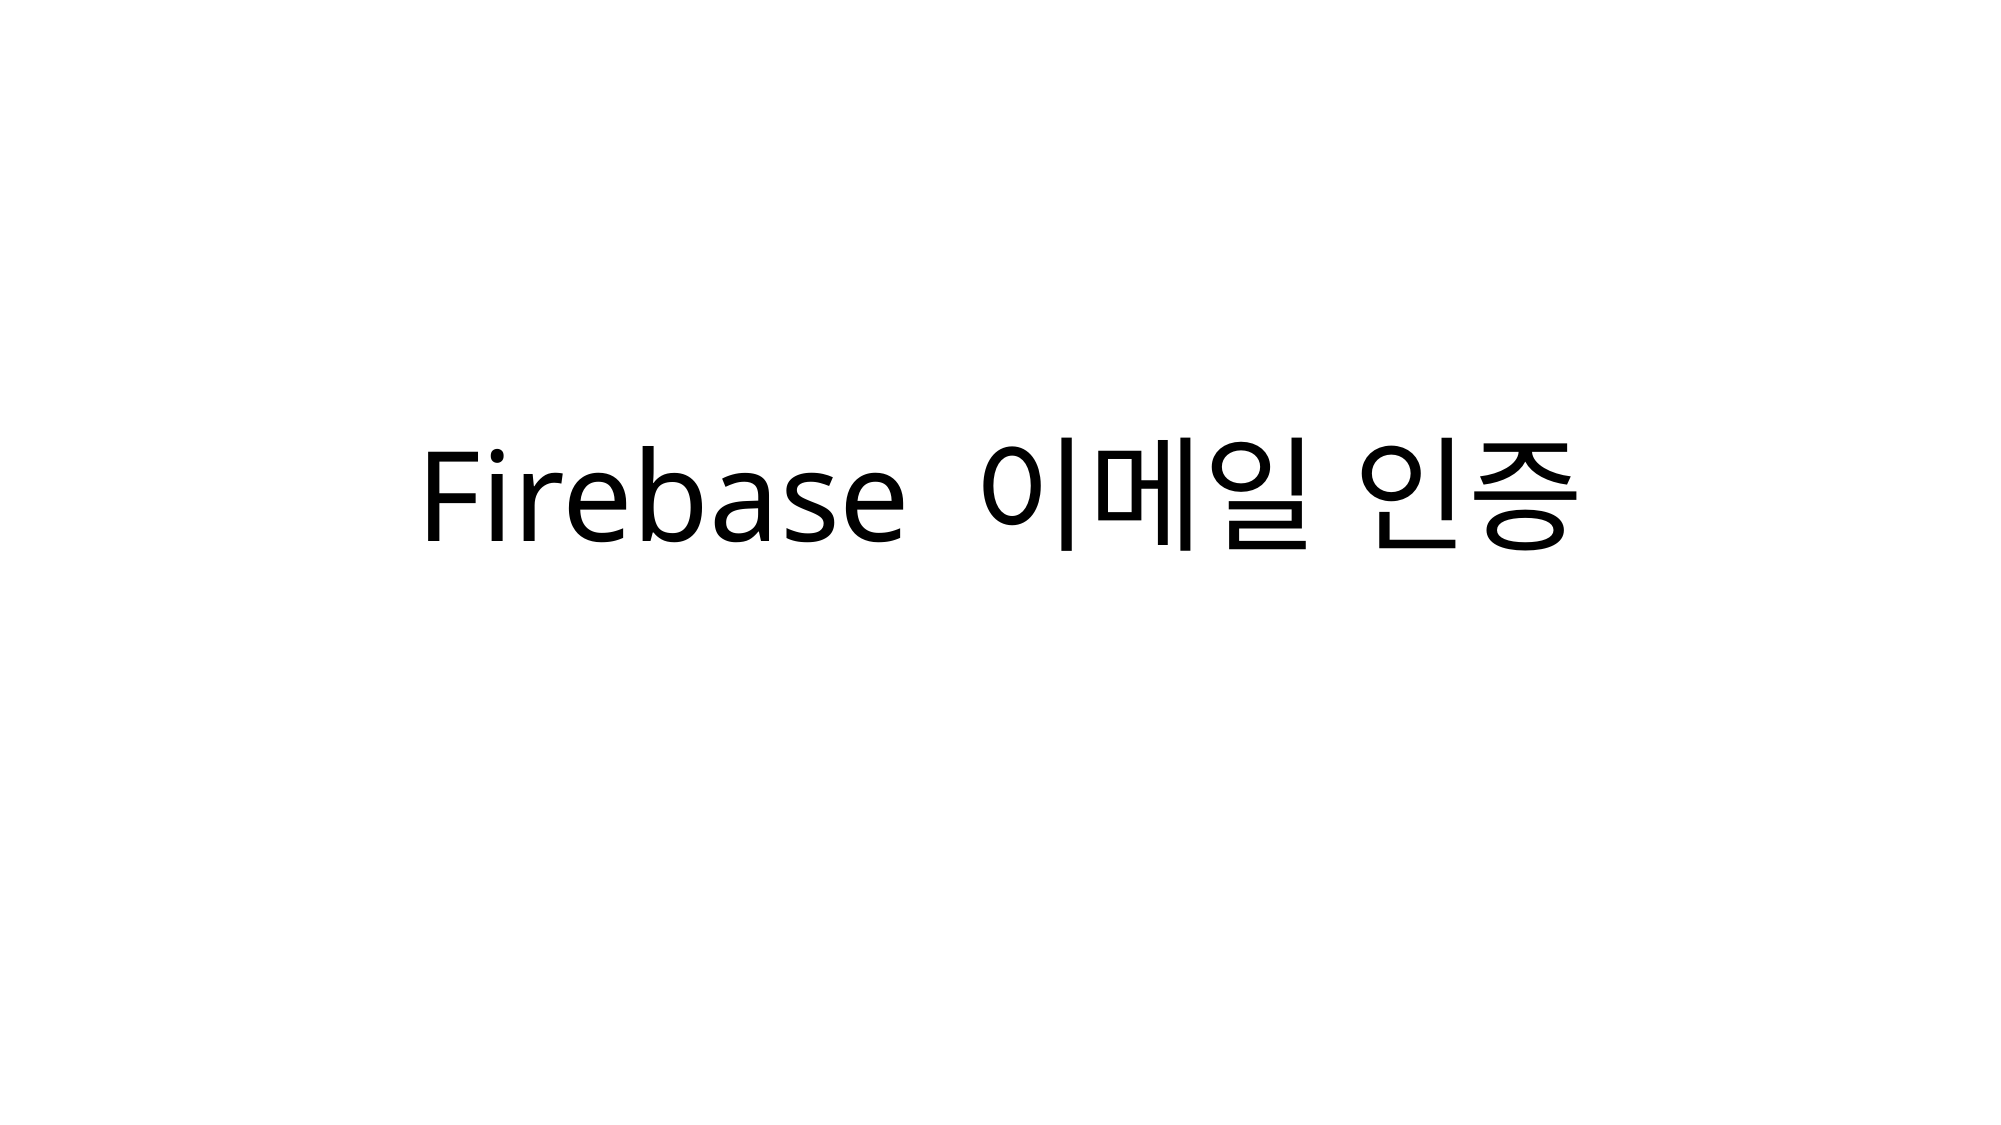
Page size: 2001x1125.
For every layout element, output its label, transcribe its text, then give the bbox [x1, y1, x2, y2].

title Firebase 이메일 인증 [249, 184, 1750, 576]
